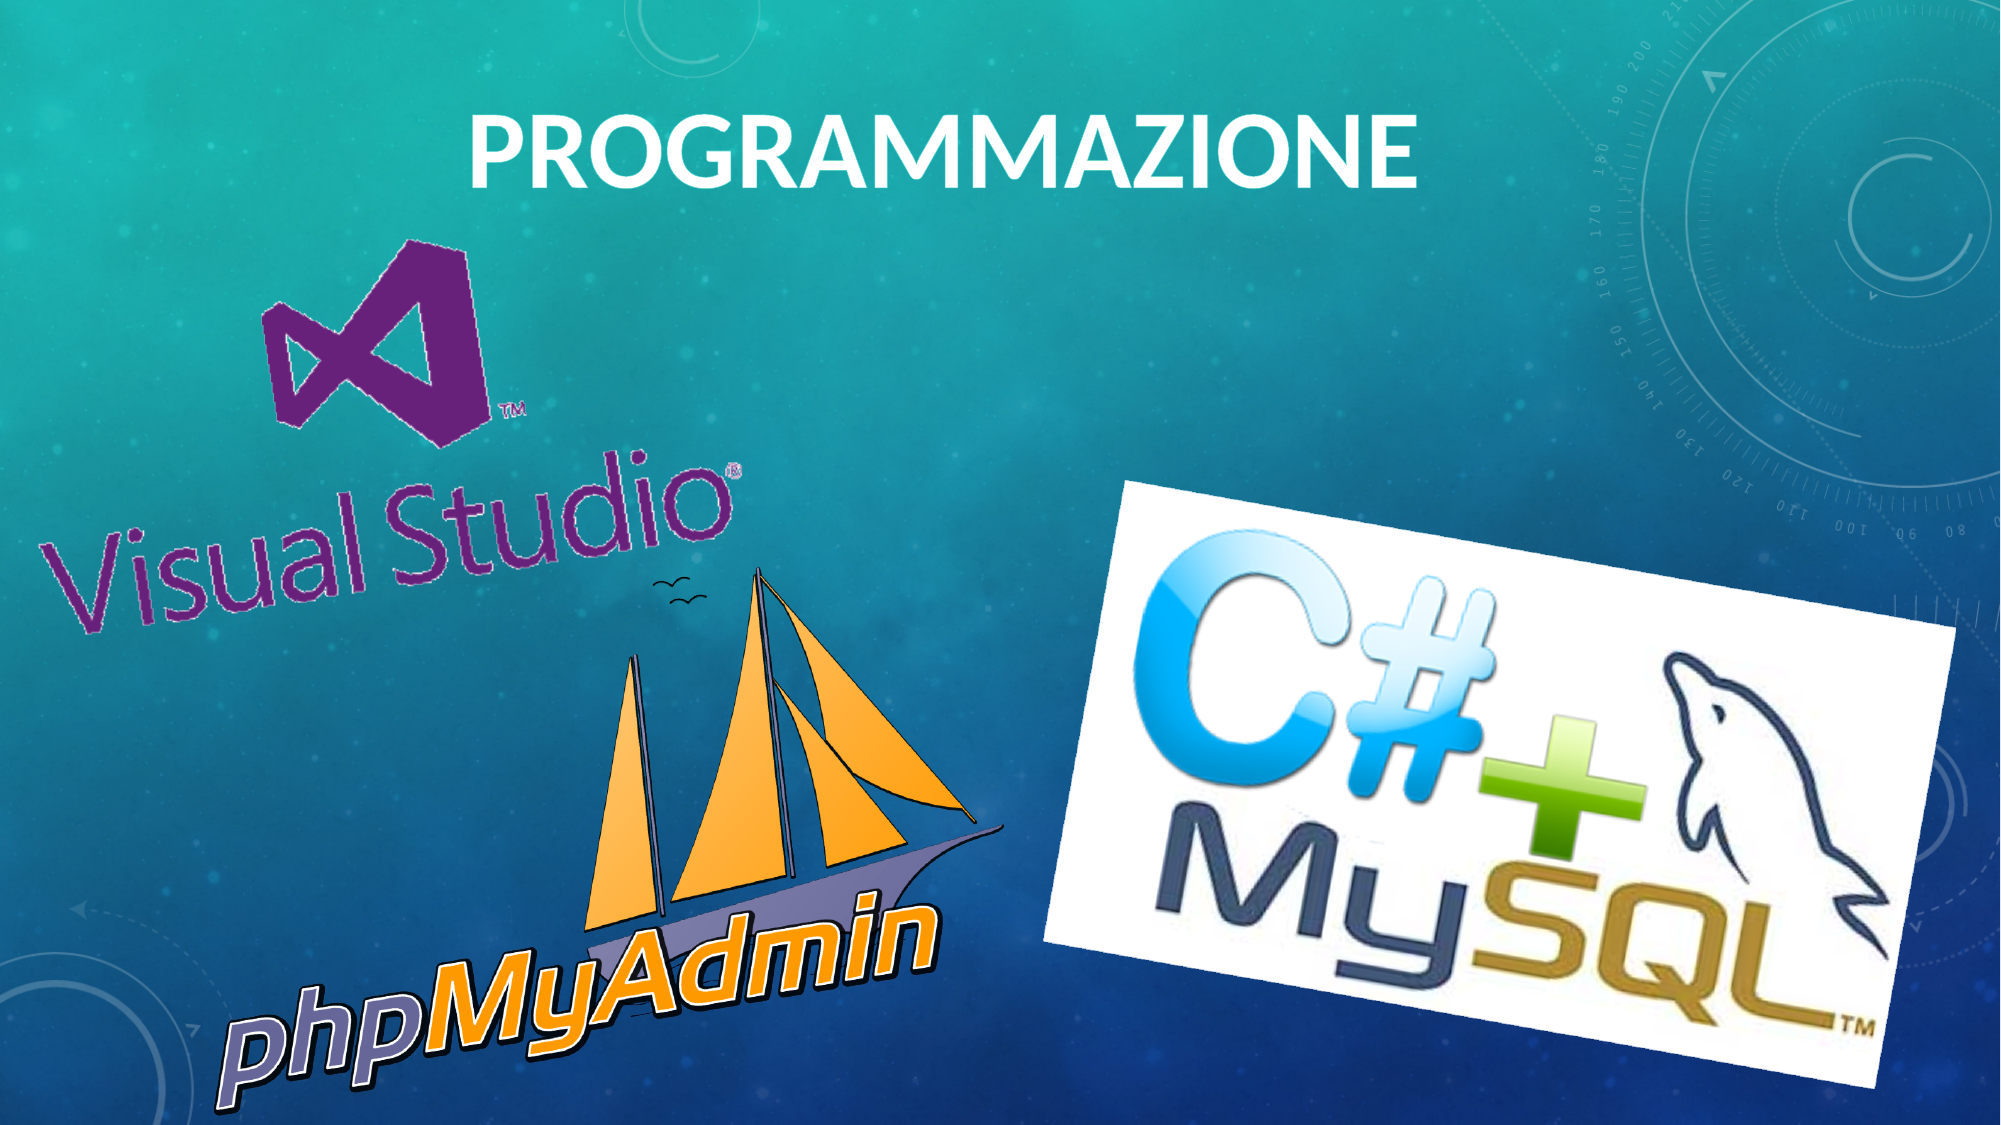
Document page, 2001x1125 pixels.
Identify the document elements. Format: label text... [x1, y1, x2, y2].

picture [0, 0, 2001, 1125]
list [1076, 549, 1922, 1019]
text_box PROGRAMMAZIONE [450, 67, 1437, 218]
